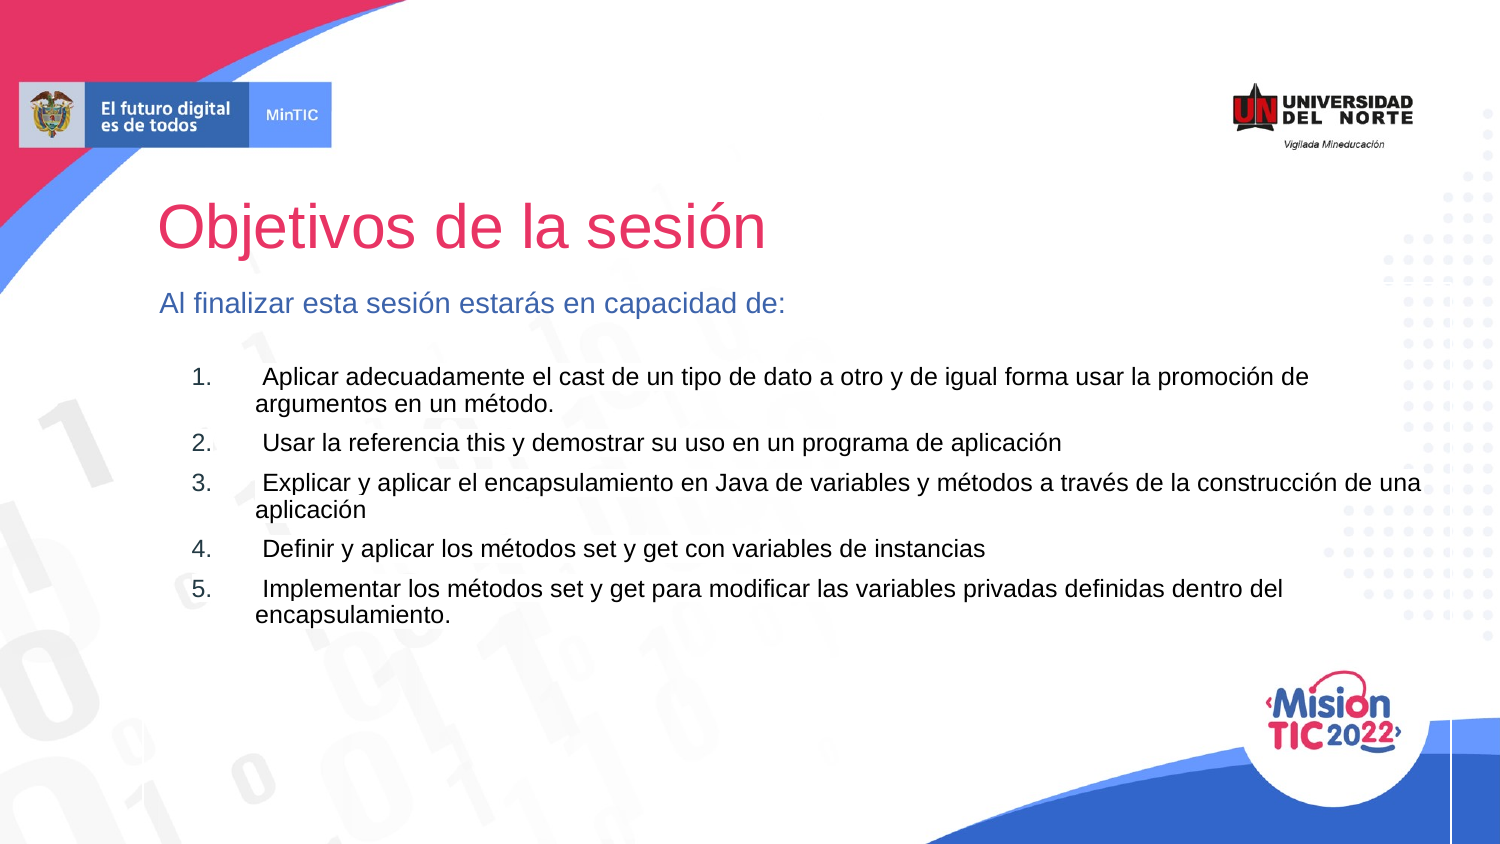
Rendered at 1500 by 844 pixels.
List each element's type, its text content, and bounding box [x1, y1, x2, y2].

list Al finalizar esta sesión estarás en capacidad de: Aplicar adecuadamente el cast de un tipo de dato a otro y de igual forma usar la promoción de argumentos en un método. Usar la referencia this y demostrar su uso en un programa de aplicación Explicar y aplicar el encapsulamiento en Java de variables y métodos a través de la construcción de una aplicación Definir y aplicar los métodos set y get con variables de instancias Implementar los métodos set y get para modificar las variables privadas definidas dentro del encapsulamiento. [142, 282, 1451, 844]
picture [0, 0, 1500, 844]
title Objetivos de la sesión [145, 165, 1378, 267]
